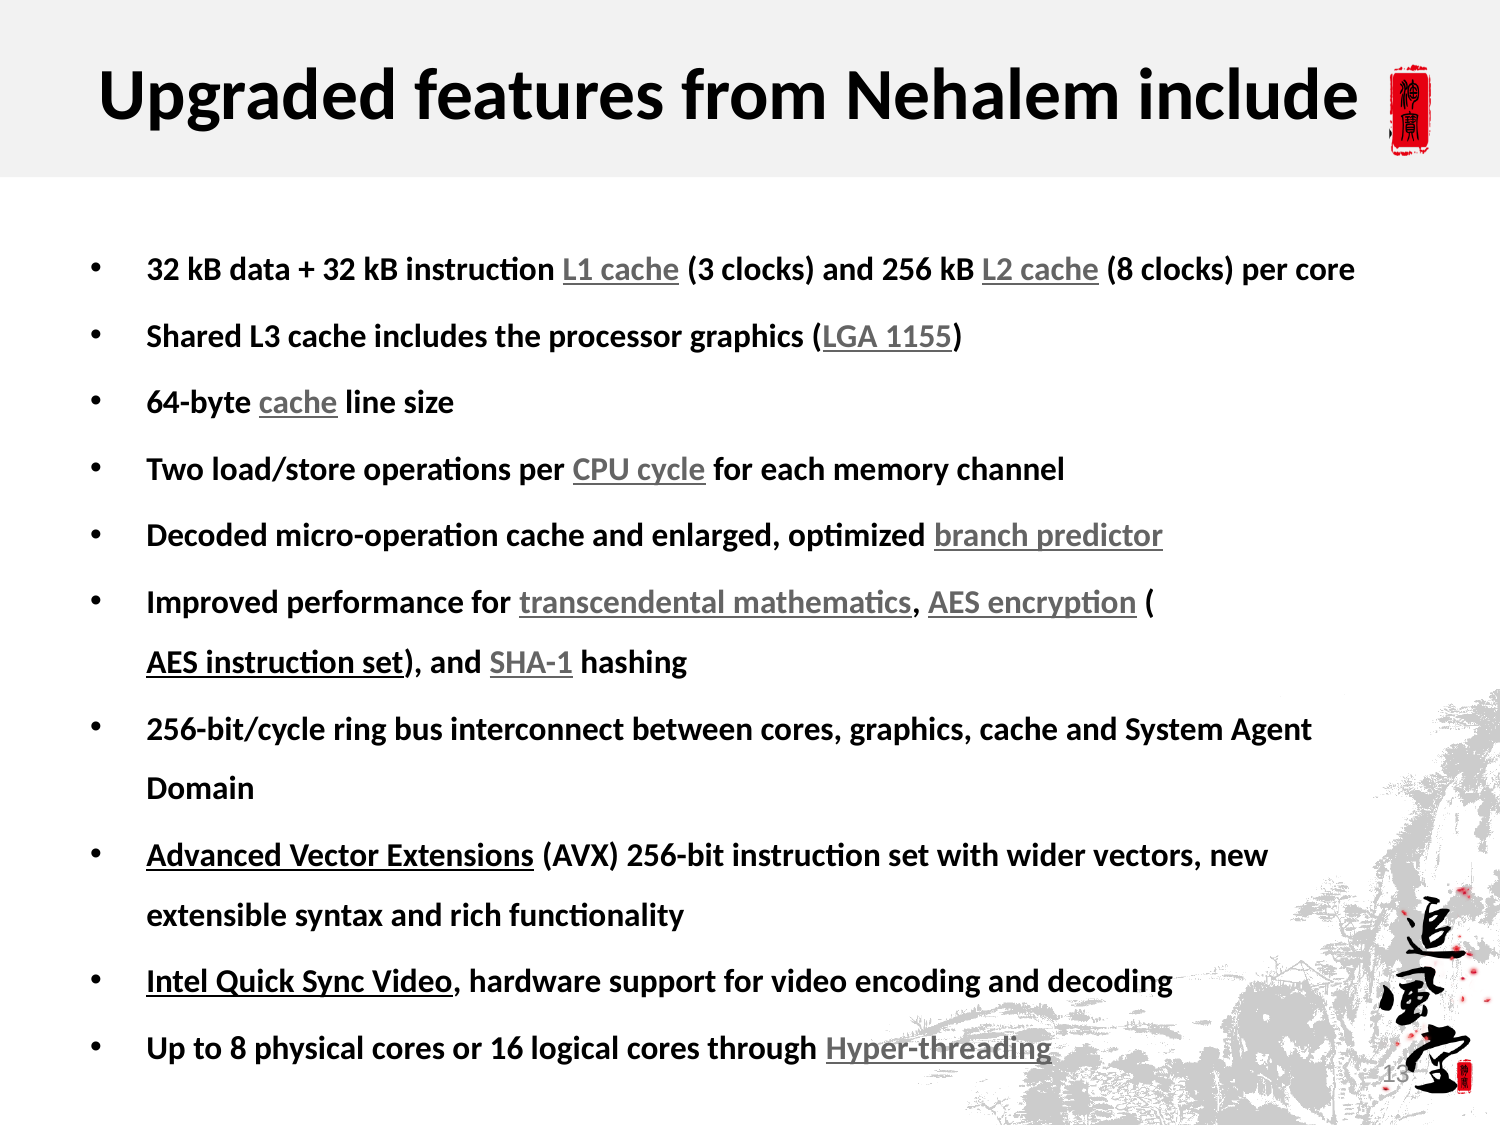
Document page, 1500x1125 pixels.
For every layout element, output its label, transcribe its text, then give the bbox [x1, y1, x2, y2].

picture [1389, 59, 1440, 156]
slide_number 13 [1074, 1042, 1425, 1103]
title Upgraded features from Nehalem include [75, 25, 1376, 154]
list 32 kB data + 32 kB instruction L1 cache (3 clocks) and 256 kB L2 cache (8 clocks) per core Shared L3 cache includes the processor graphics (LGA 1155) 64-byte cache line size Two load/store operations per CPU cycle for each memory channel Decoded micro-operation cache and enlarged, optimized branch predictor Improved performance for transcendental mathematics, AES encryption (AES instruction set), and SHA-1 hashing 256-bit/cycle ring bus interconnect between cores, graphics, cache and System Agent Domain Advanced Vector Extensions (AVX) 256-bit instruction set with wider vectors, new extensible syntax and rich functionality Intel Quick Sync Video, hardware support for video encoding and decoding Up to 8 physical cores or 16 logical cores through Hyper-threading [75, 219, 1425, 1005]
picture [1376, 887, 1495, 1094]
